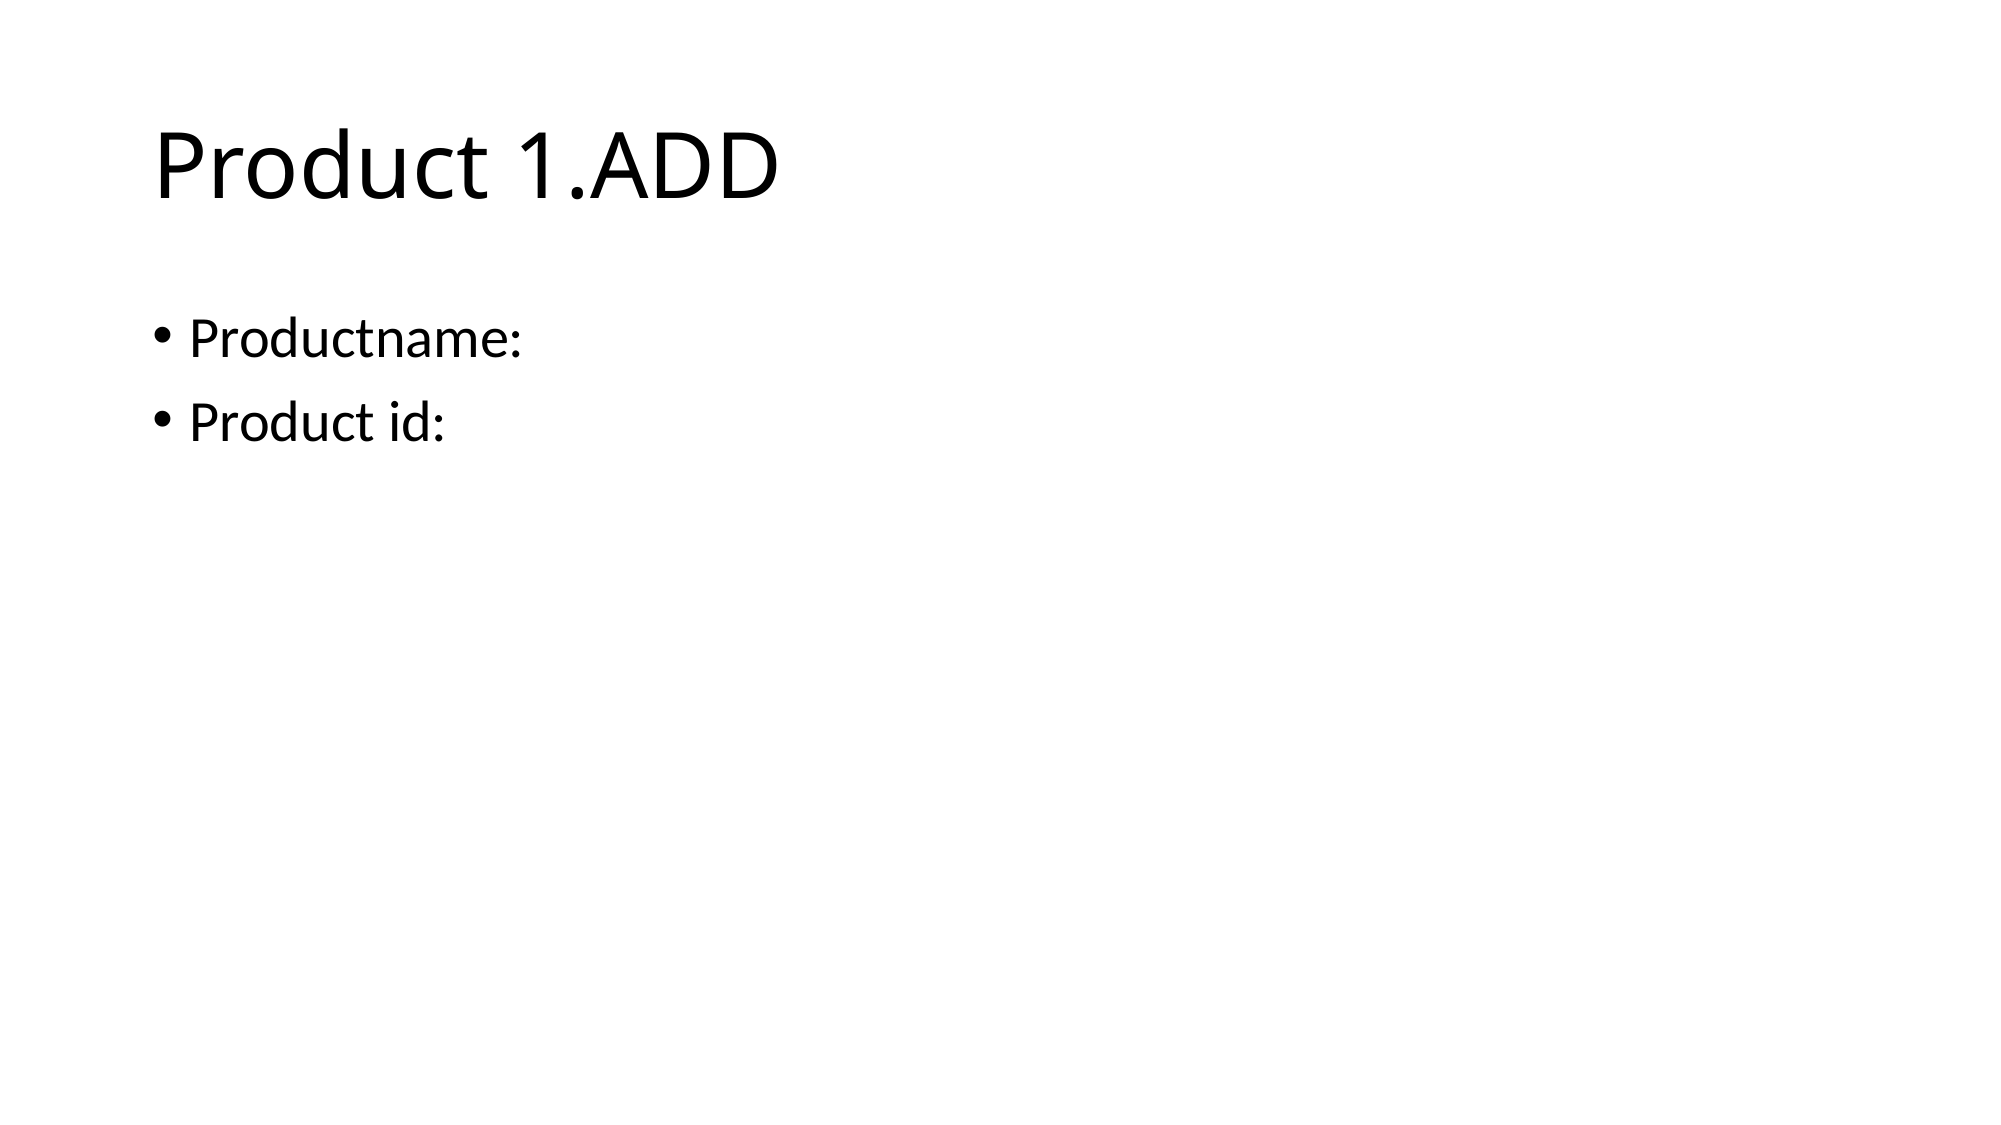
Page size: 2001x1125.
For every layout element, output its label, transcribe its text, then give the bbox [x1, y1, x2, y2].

list Productname: Product id: [137, 299, 1863, 1014]
title Product 1.ADD [137, 59, 1863, 278]
